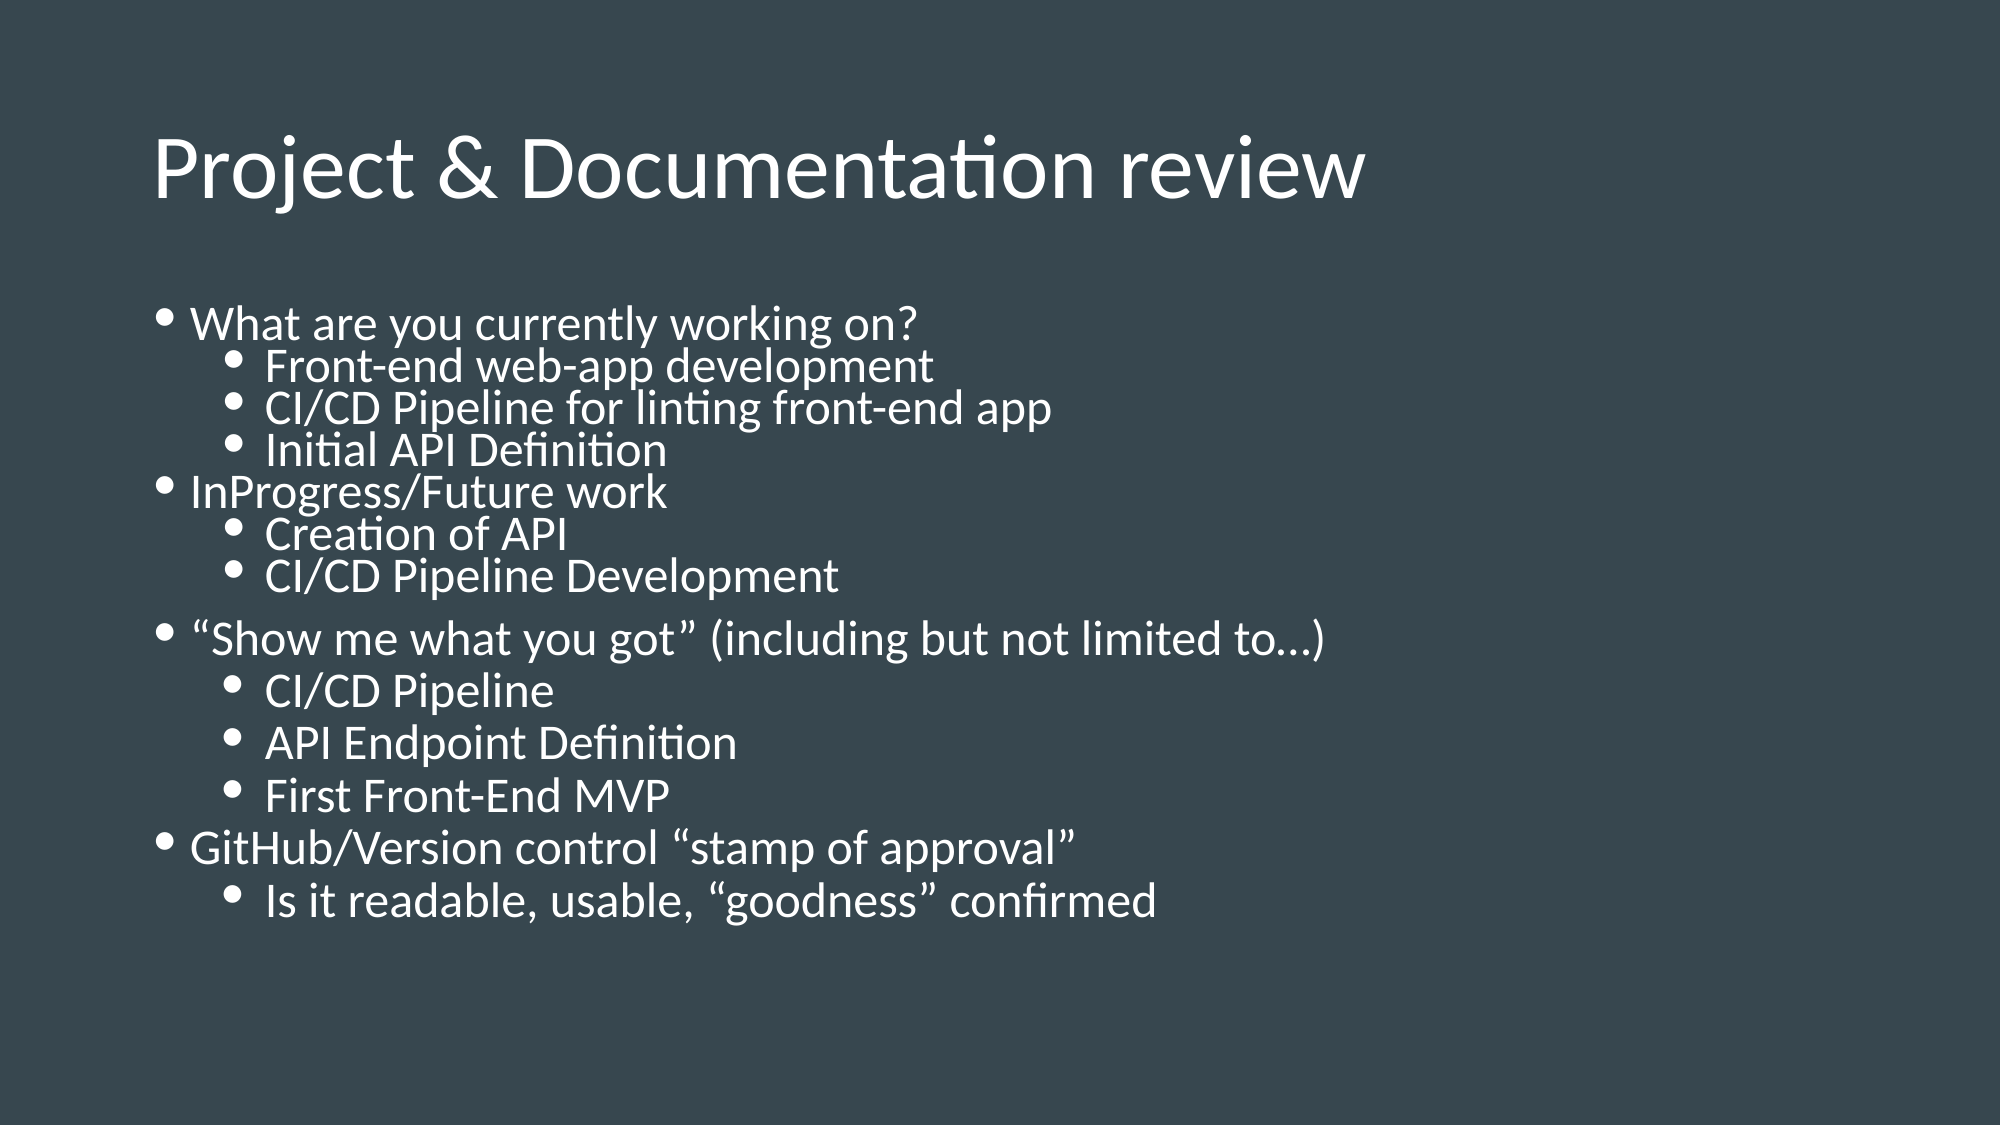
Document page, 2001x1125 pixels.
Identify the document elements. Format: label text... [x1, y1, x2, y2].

list What are you currently working on? Front-end web-app development CI/CD Pipeline for linting front-end app Initial API Definition InProgress/Future work Creation of API CI/CD Pipeline Development “Show me what you got” (including but not limited to…) CI/CD Pipeline API Endpoint Definition First Front-End MVP GitHub/Version control “stamp of approval” Is it readable, usable, “goodness” confirmed [137, 299, 1355, 1066]
title Project & Documentation review [137, 59, 1863, 278]
